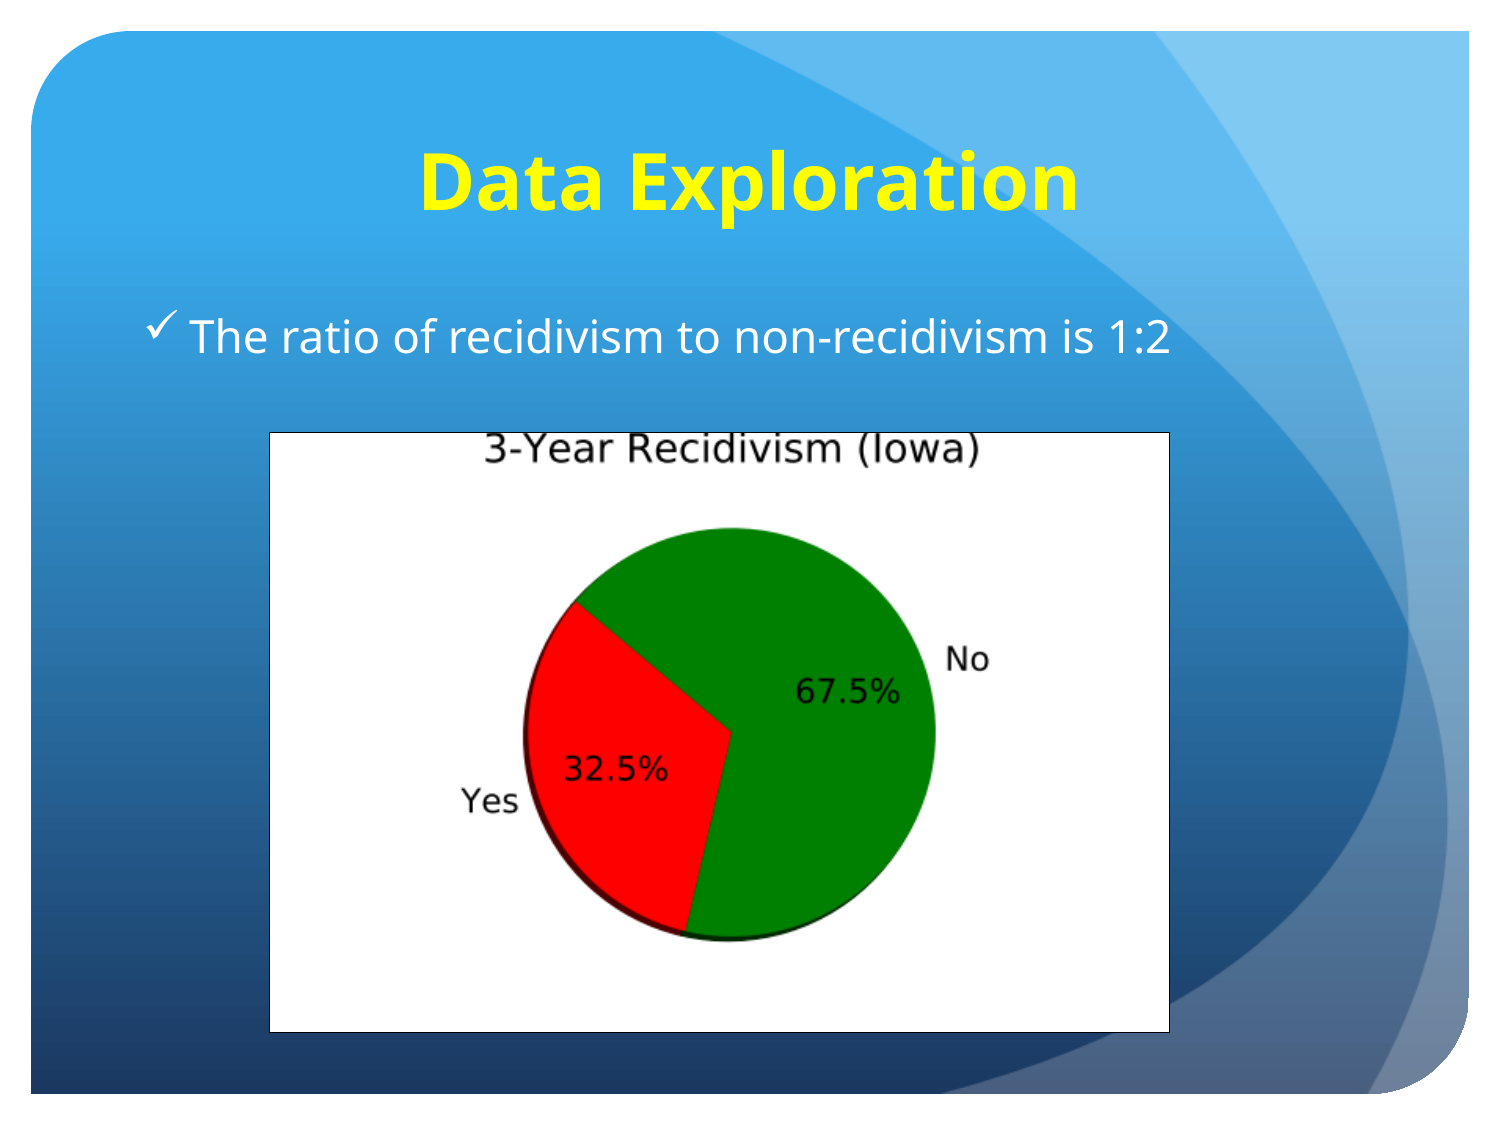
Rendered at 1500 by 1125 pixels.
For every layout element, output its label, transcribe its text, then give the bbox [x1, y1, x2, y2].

title Data Exploration [127, 62, 1372, 234]
picture [269, 431, 1171, 1033]
list The ratio of recidivism to non-recidivism is 1:2 [127, 299, 1372, 991]
